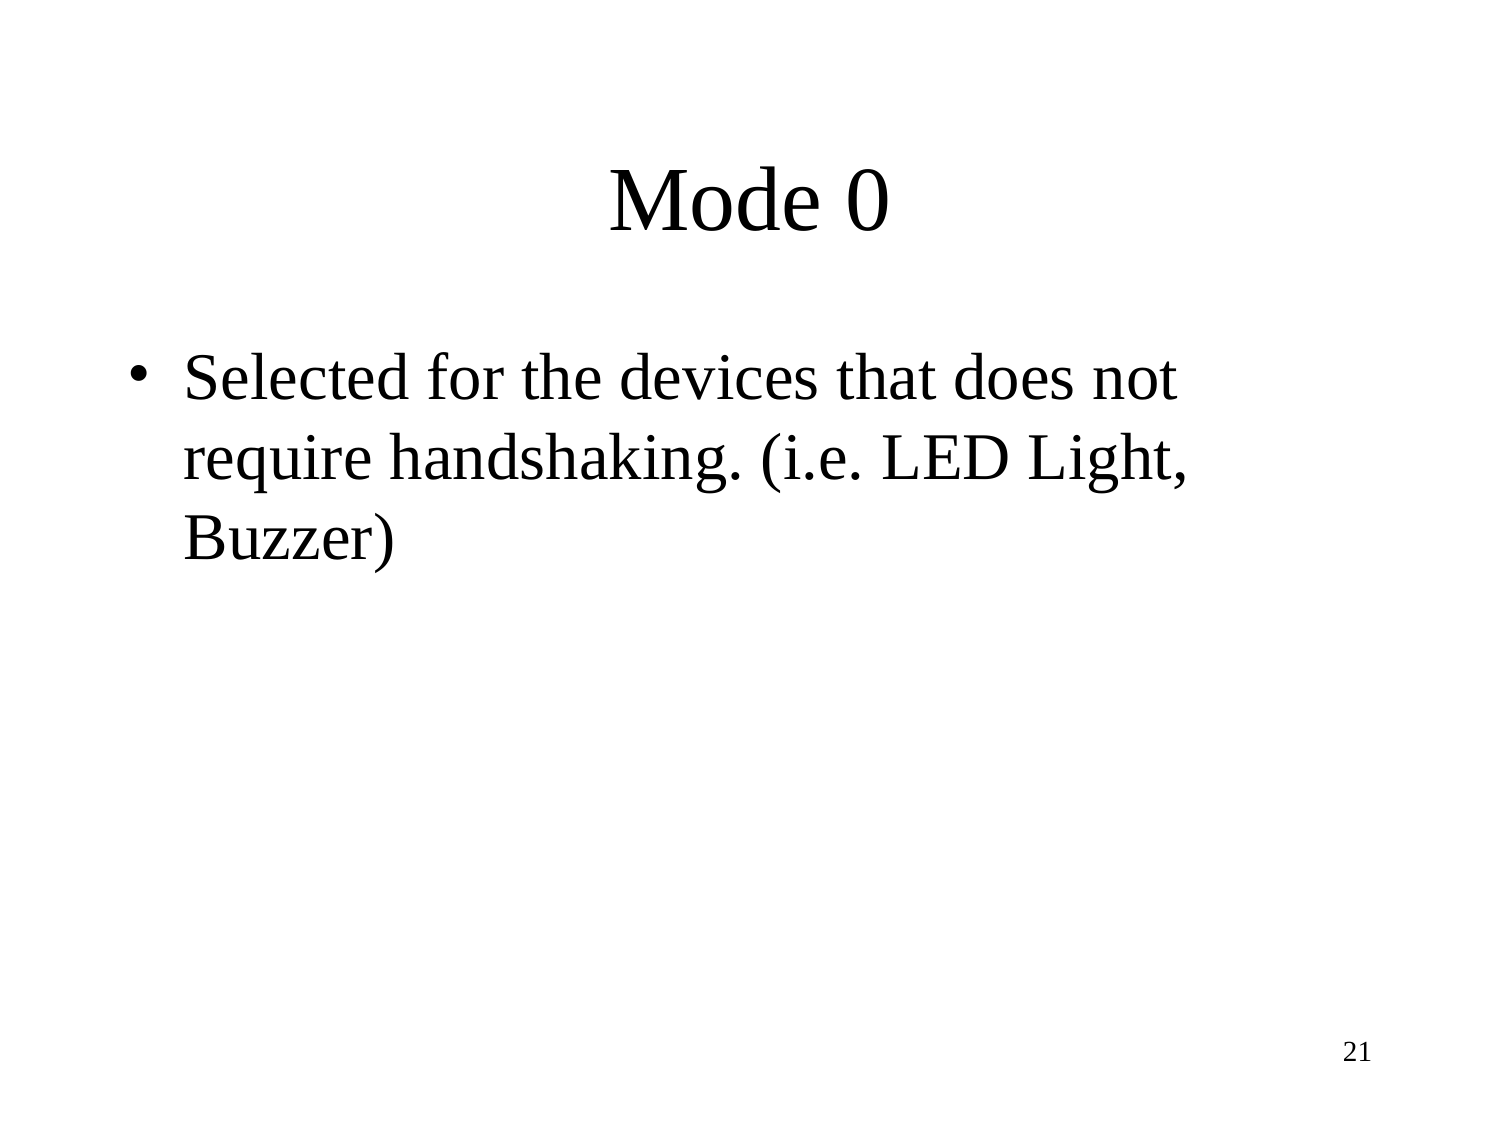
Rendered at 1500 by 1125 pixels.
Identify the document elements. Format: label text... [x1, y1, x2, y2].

list Selected for the devices that does not require handshaking. (i.e. LED Light, Buzzer) [112, 324, 1388, 1000]
title Mode 0 [112, 99, 1388, 288]
text_box ‹#› [1074, 1024, 1388, 1100]
